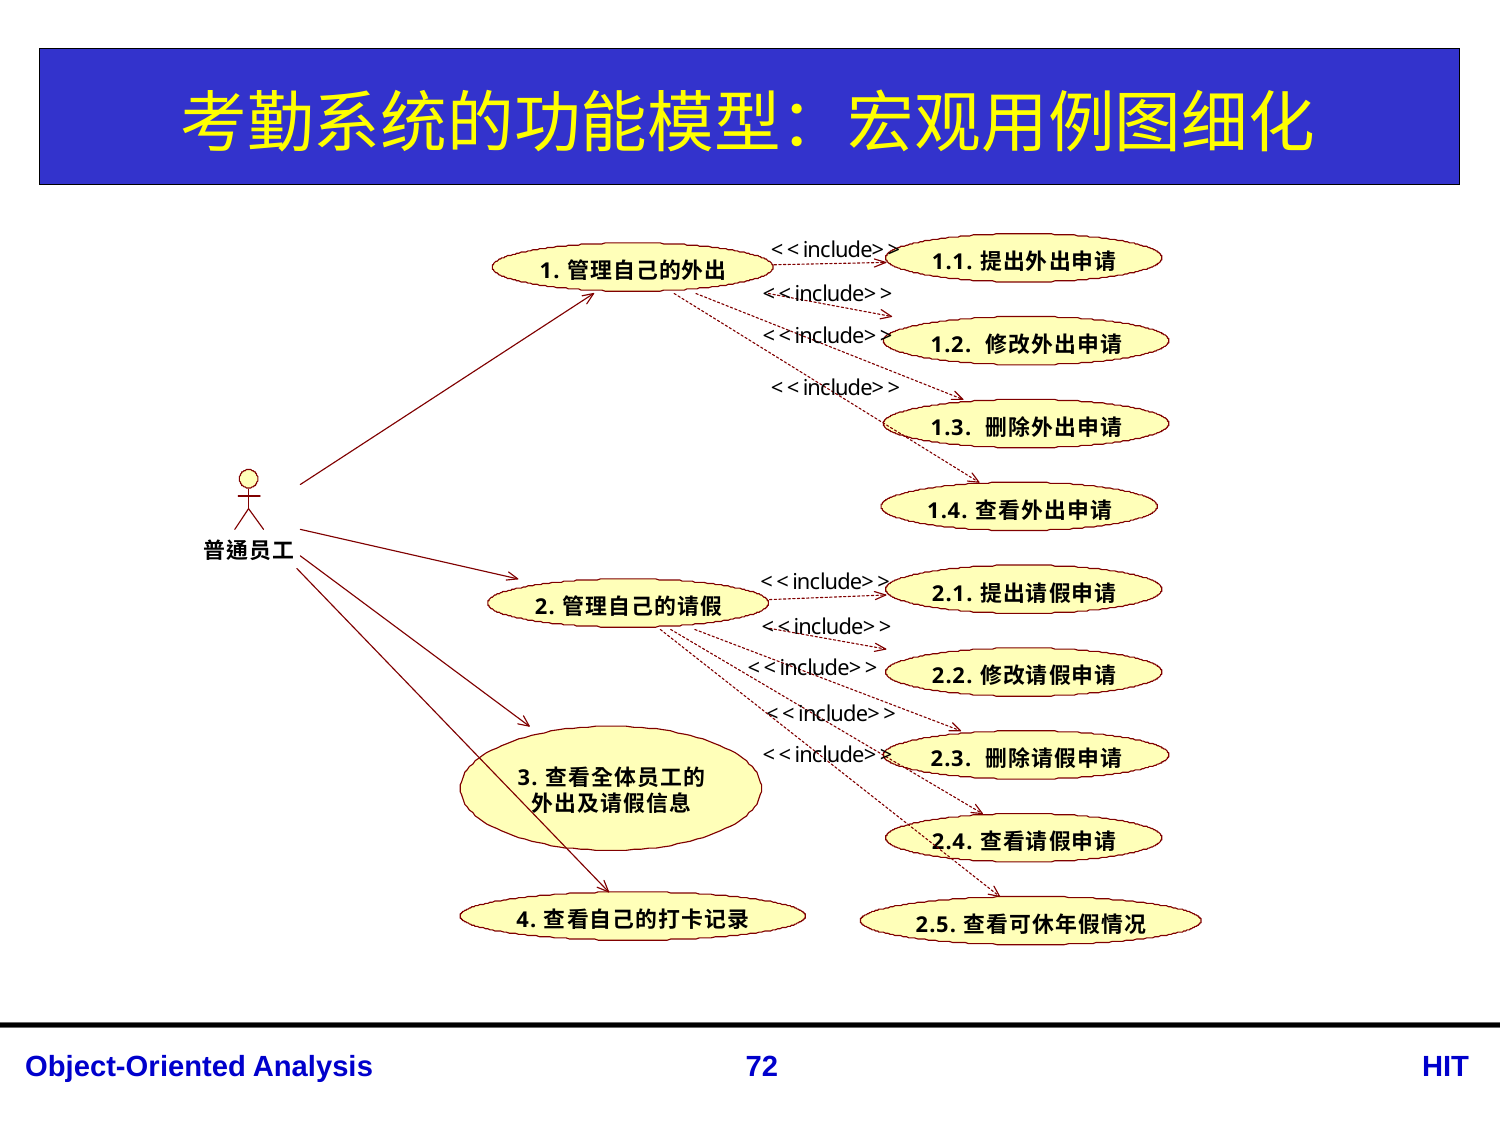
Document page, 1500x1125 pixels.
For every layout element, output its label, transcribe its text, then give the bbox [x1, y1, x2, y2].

picture [174, 210, 1227, 971]
title 考勤系统的功能模型：宏观用例图细化 [38, 54, 1457, 185]
